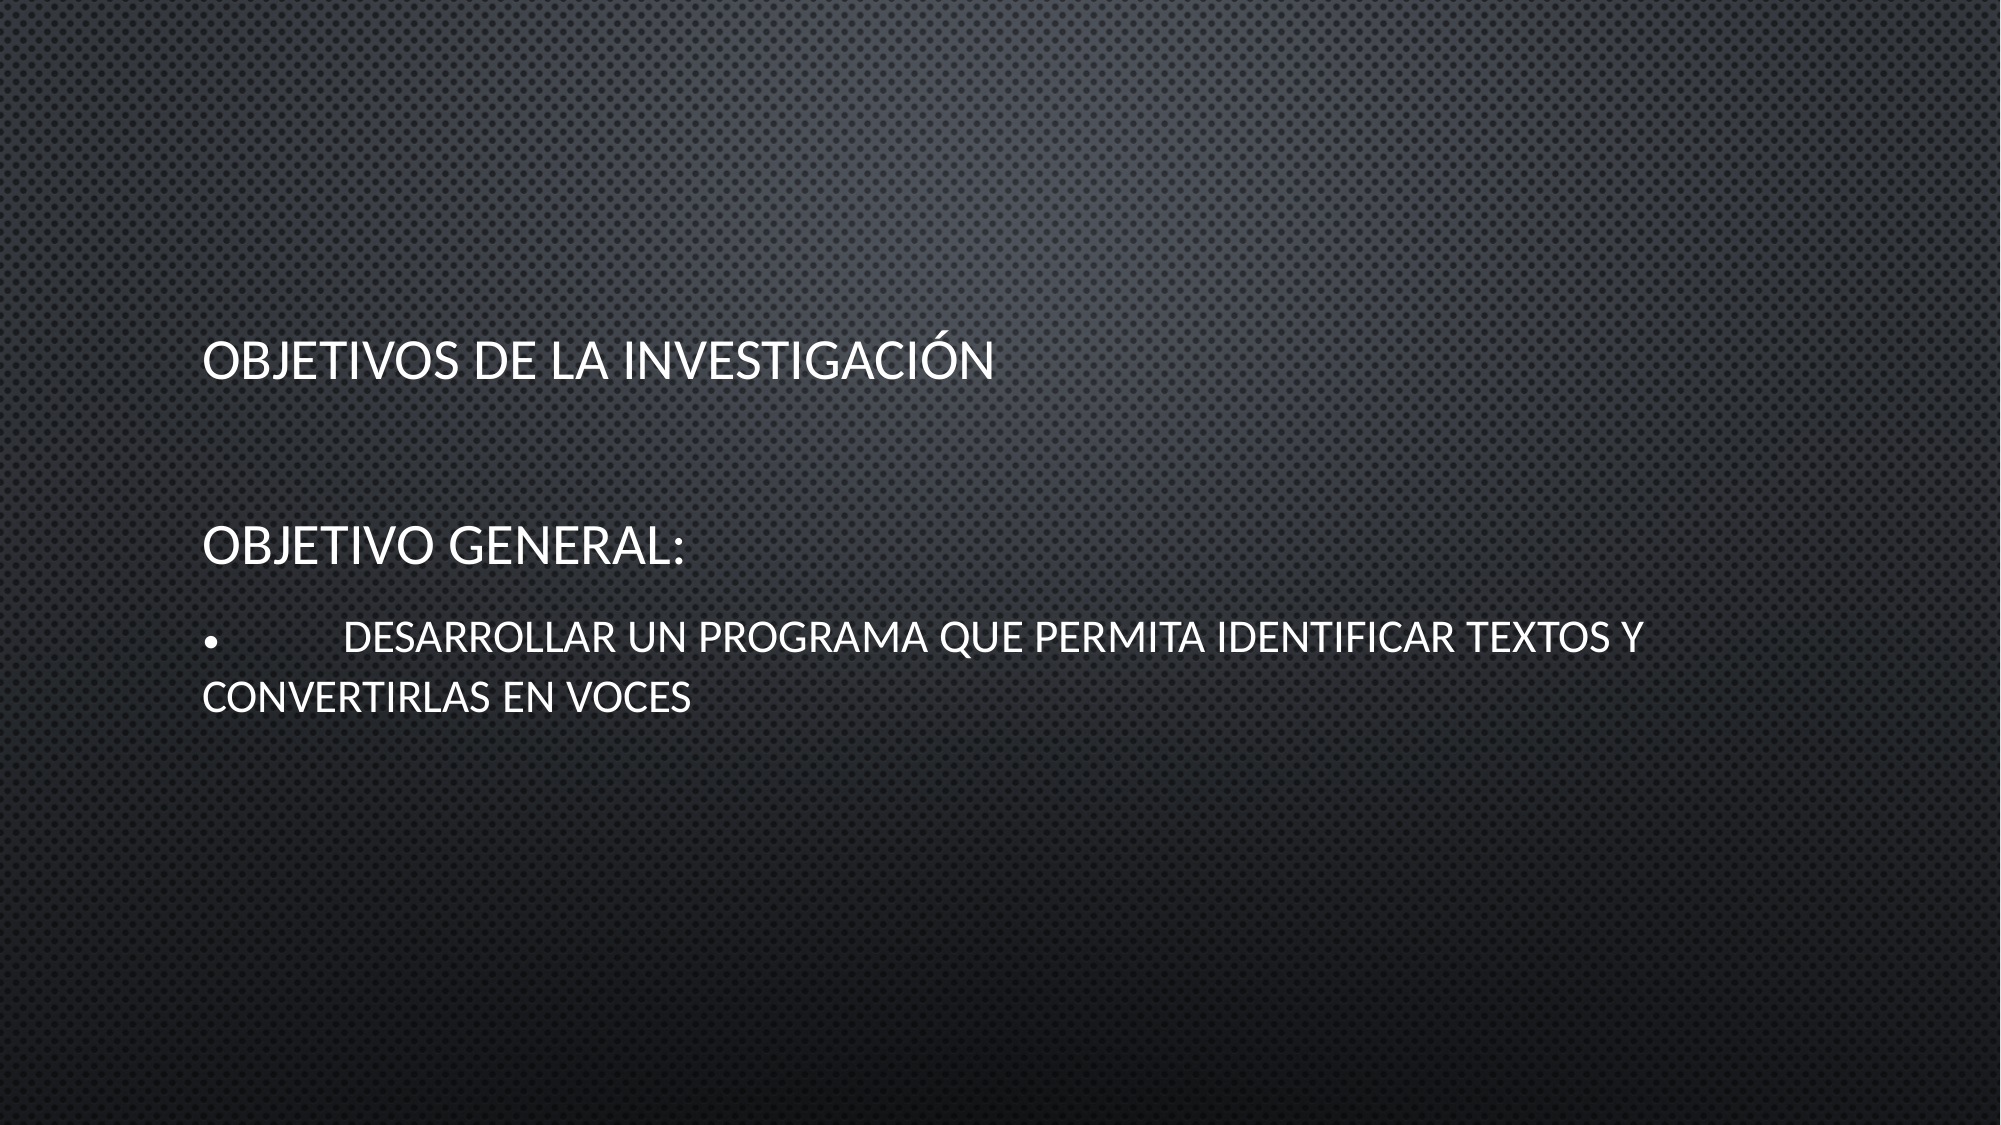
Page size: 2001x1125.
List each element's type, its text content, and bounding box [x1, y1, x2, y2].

list Objetivo General: • Desarrollar un programa que permita identificar textos y convertirlas en voces [187, 493, 1813, 732]
title OBJETIVOS DE LA INVESTIGACIÓN [187, 99, 1813, 493]
